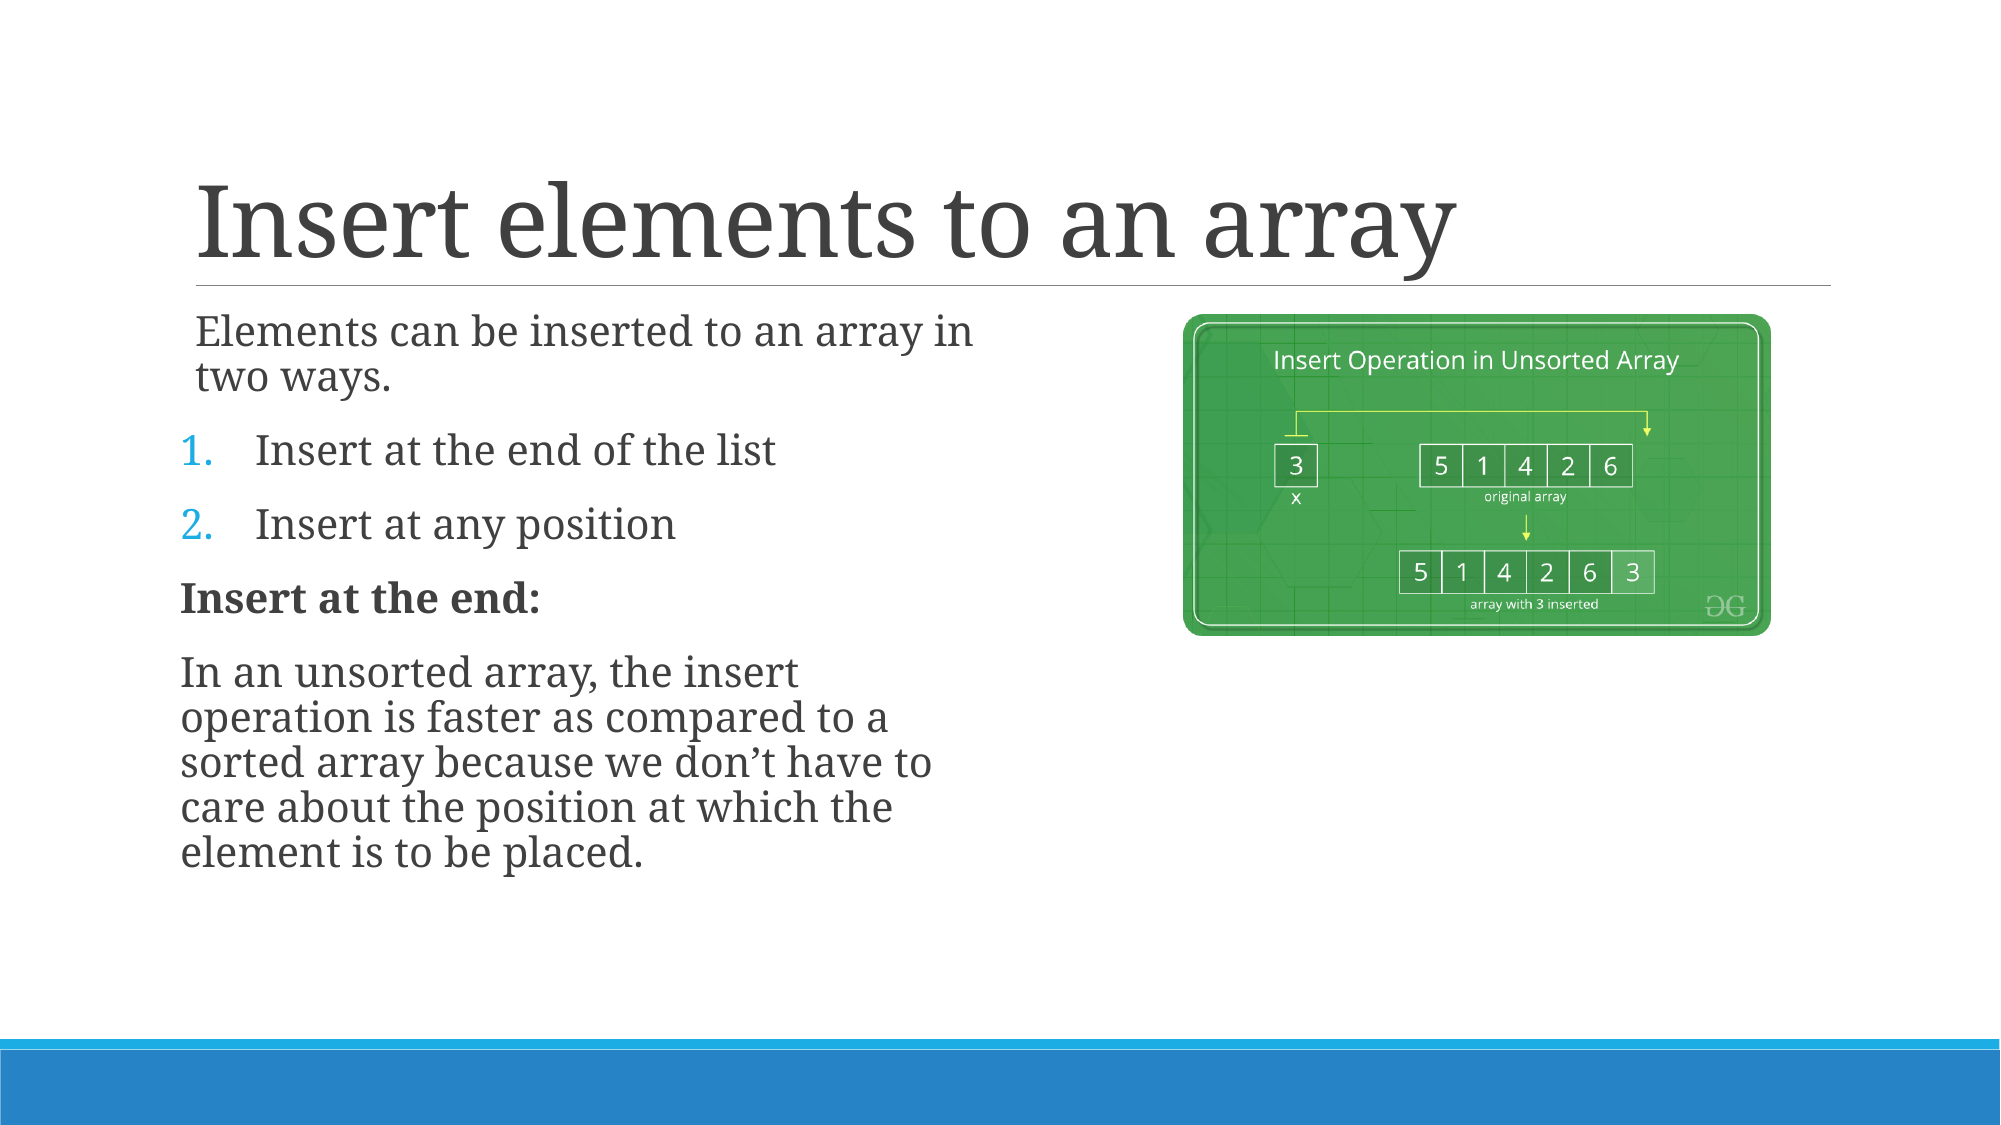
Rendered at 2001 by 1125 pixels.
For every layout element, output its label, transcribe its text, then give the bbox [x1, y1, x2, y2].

title Insert elements to an array [180, 47, 1830, 285]
list Elements can be inserted to an array in two ways. Insert at the end of the list Insert at any position Insert at the end: In an unsorted array, the insert operation is faster as compared to a sorted array because we don’t have to care about the position at which the element is to be placed. [180, 302, 1000, 963]
picture [1182, 313, 1771, 636]
